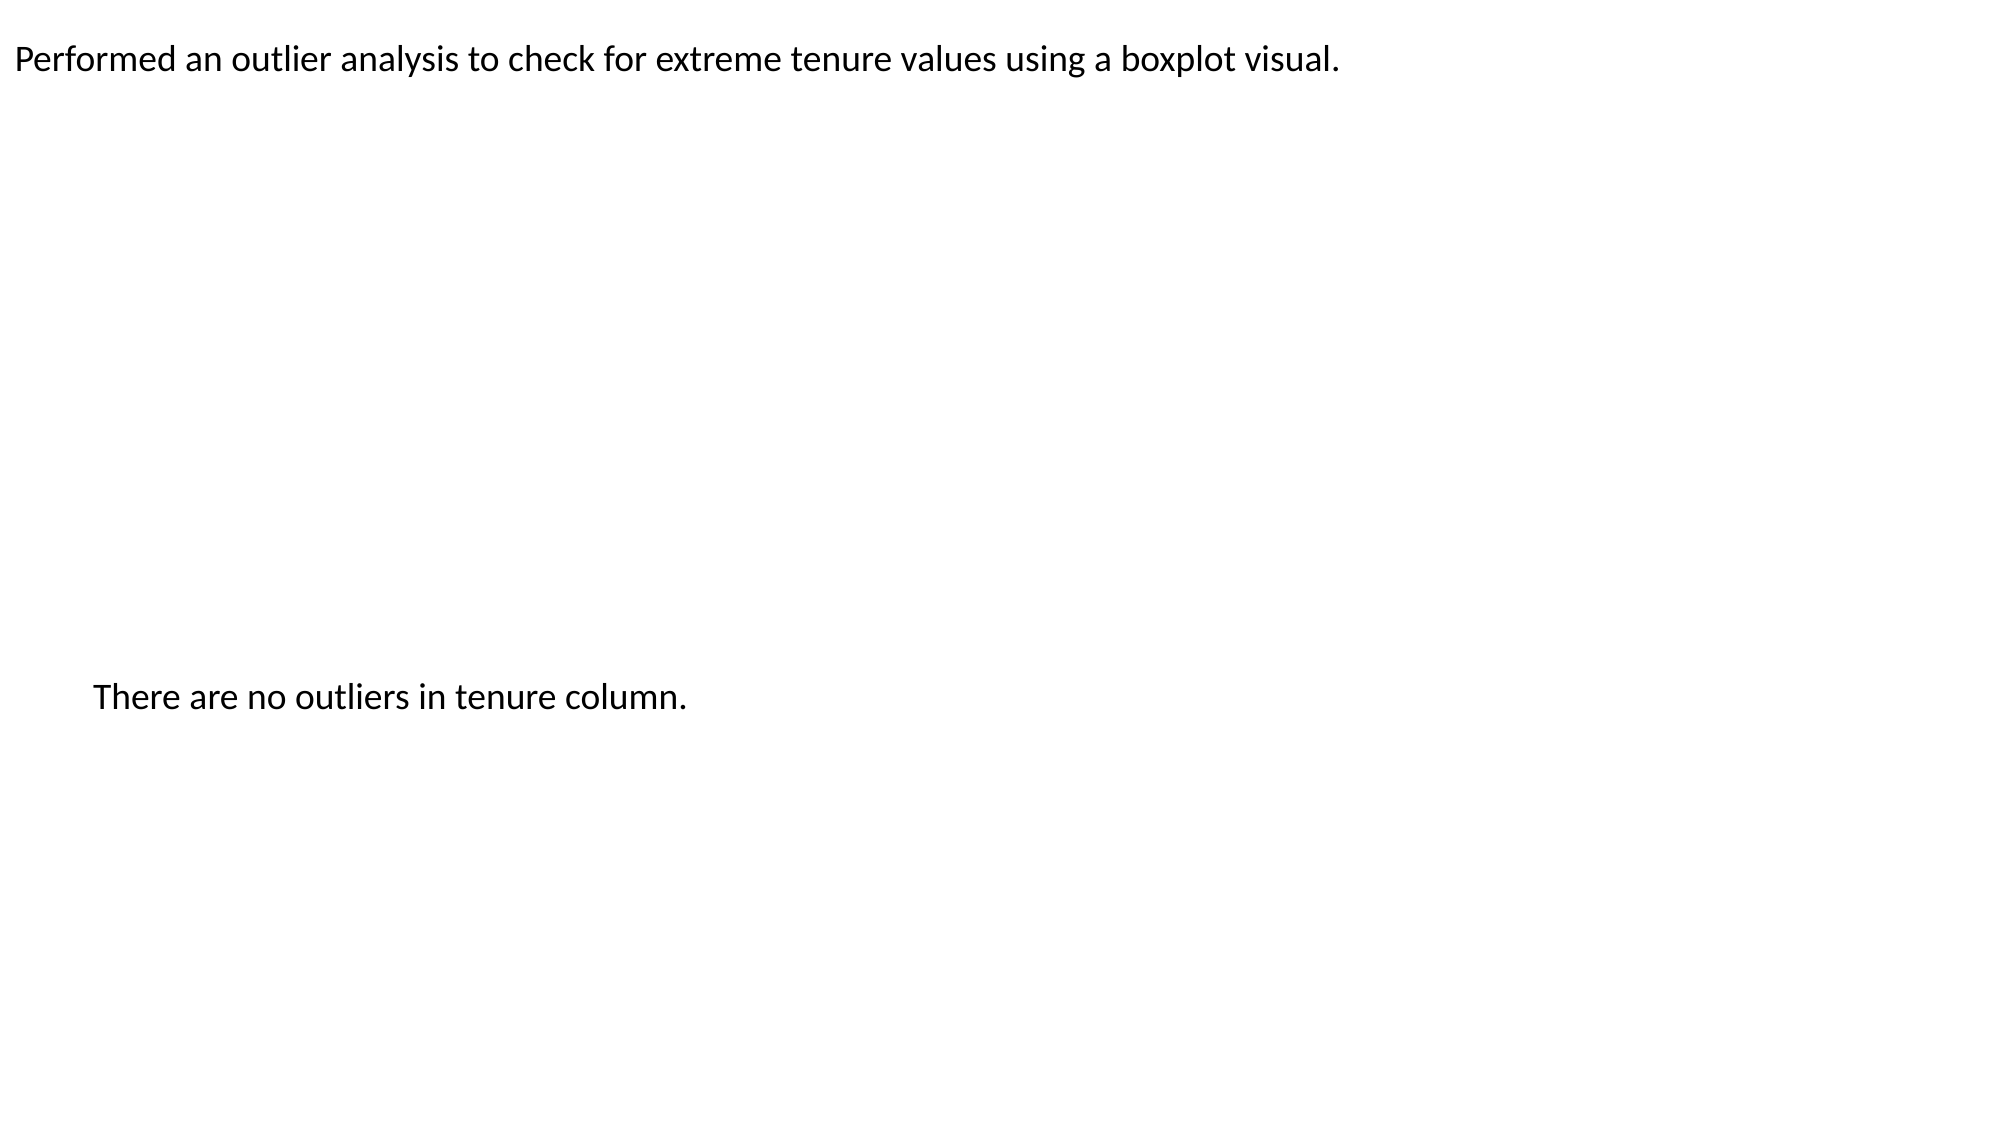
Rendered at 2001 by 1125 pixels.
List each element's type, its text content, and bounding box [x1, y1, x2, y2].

text_box There are no outliers in tenure column. [78, 664, 1452, 725]
text_box Performed an outlier analysis to check for extreme tenure values using a boxplot visual. [0, 26, 1507, 87]
